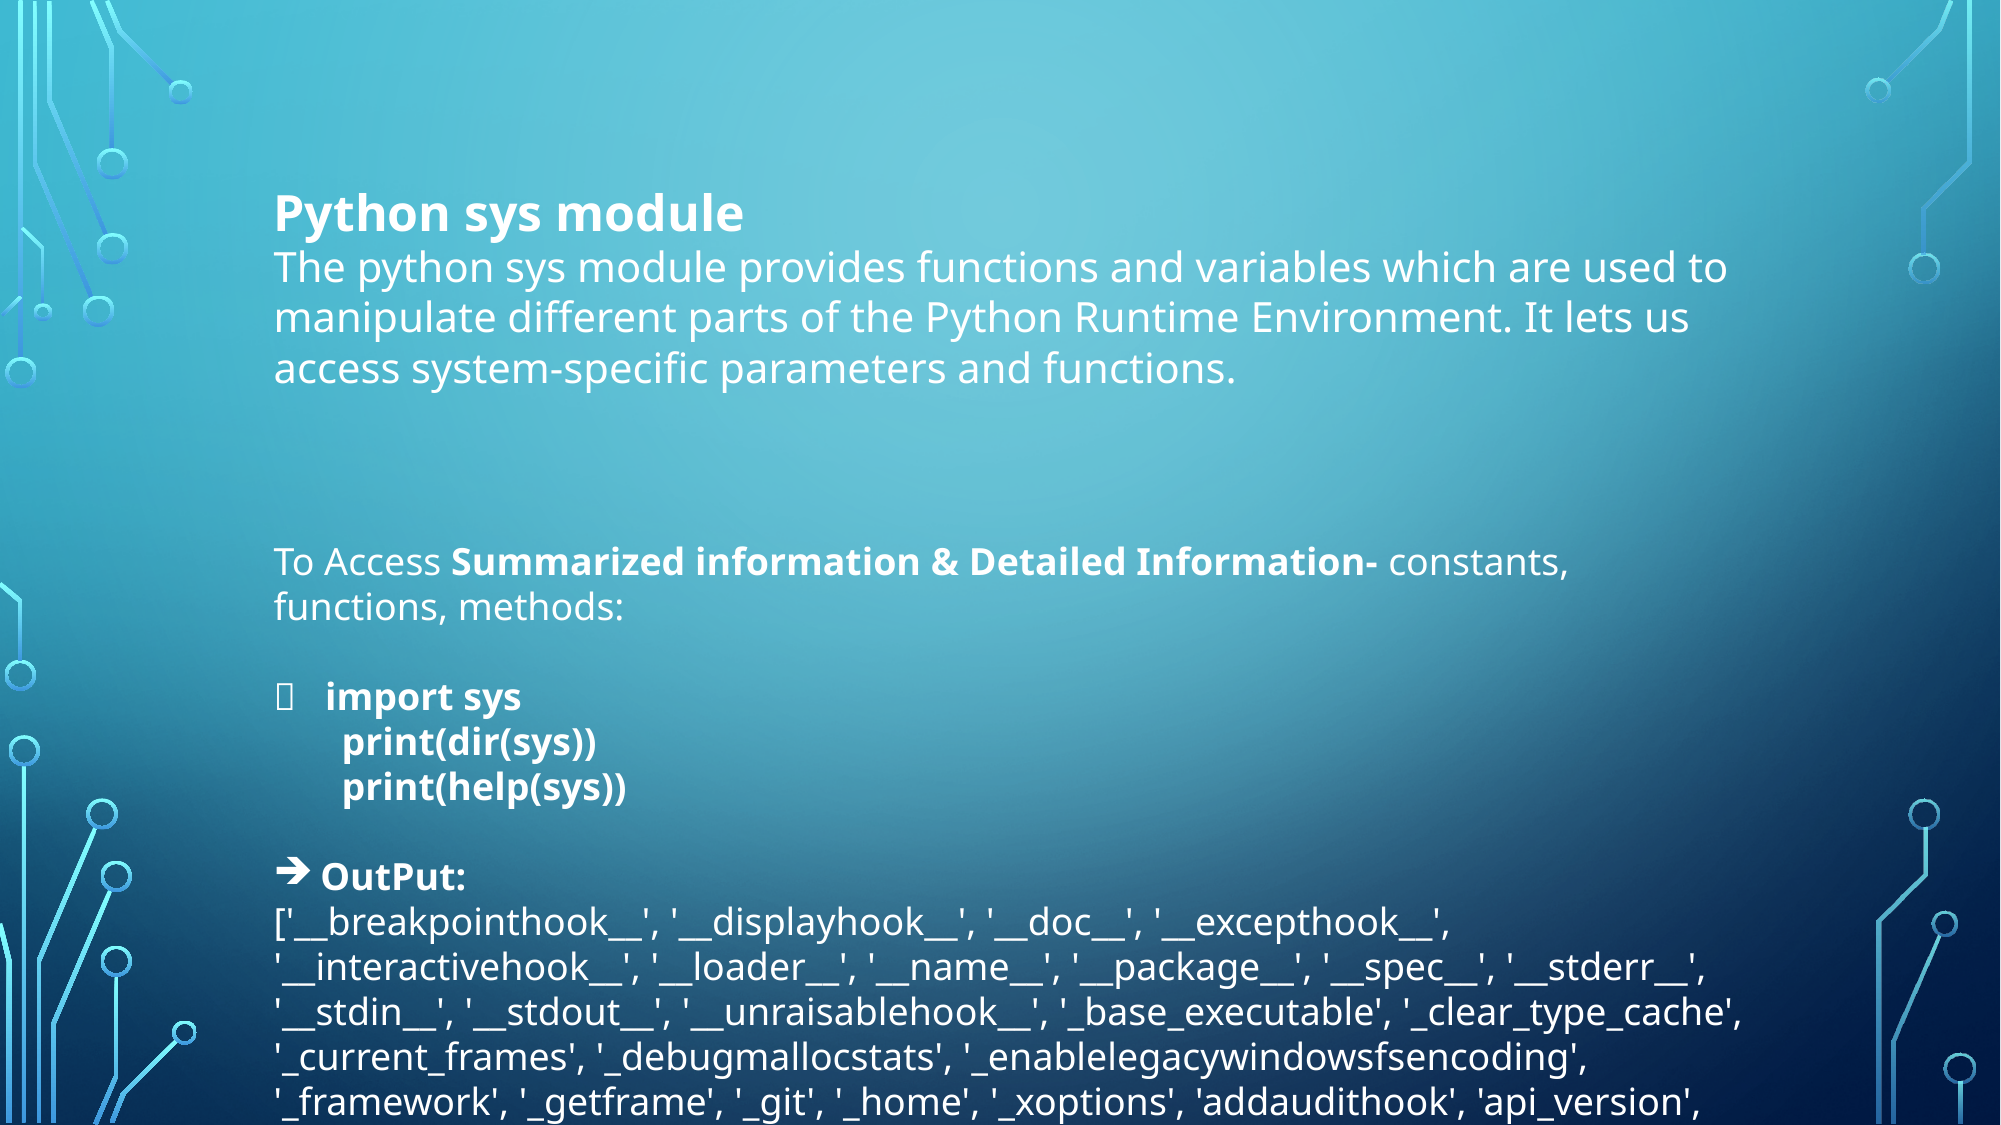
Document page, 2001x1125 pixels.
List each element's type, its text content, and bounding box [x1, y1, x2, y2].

text_box To Access Summarized information & Detailed Information- constants, functions, methods:  import sys print(dir(sys)) print(help(sys)) OutPut: ['__breakpointhook__', '__displayhook__', '__doc__', '__excepthook__', '__interactivehook__', '__loader__', '__name__', '__package__', '__spec__', '__stderr__', '__stdin__', '__stdout__', '__unraisablehook__', '_base_executable', '_clear_type_cache', '_current_frames', '_debugmallocstats', '_enablelegacywindowsfsencoding', '_framework', '_getframe', '_git', '_home', '_xoptions', 'addaudithook', 'api_version', 'argv', 'audit', 'base_exec_prefix', 'base_prefix', 'breakpointhook', 'builtin_module_names', 'byteorder', 'call_tracing', 'callstats', 'copyright‘ ..etc [258, 530, 1768, 1125]
text_box Python sys module The python sys module provides functions and variables which are used to manipulate different parts of the Python Runtime Environment. It lets us access system-specific parameters and functions. [258, 173, 1787, 444]
